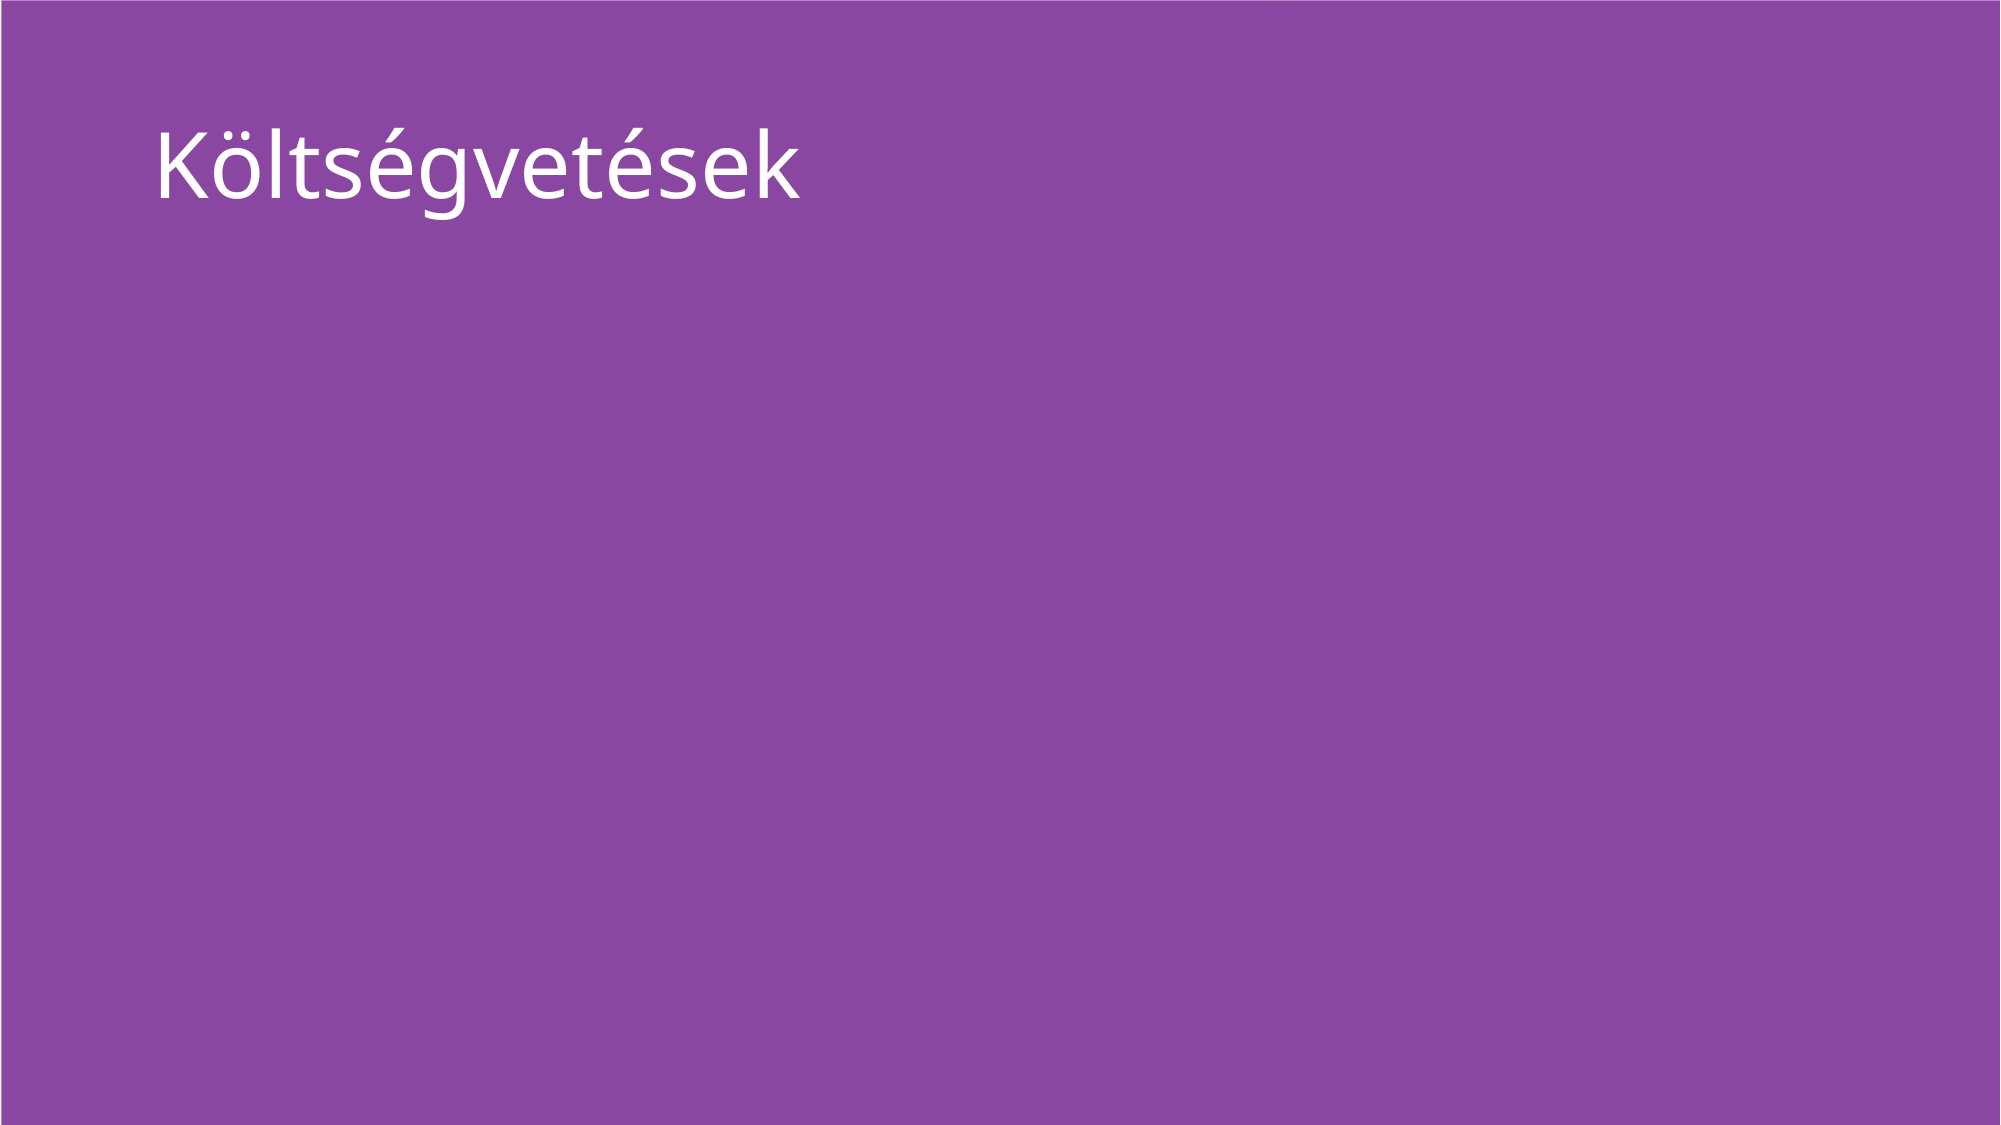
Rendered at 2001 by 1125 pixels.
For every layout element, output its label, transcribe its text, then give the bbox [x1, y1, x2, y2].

title Költségvetések [137, 59, 1863, 278]
picture [0, 0, 2000, 1125]
